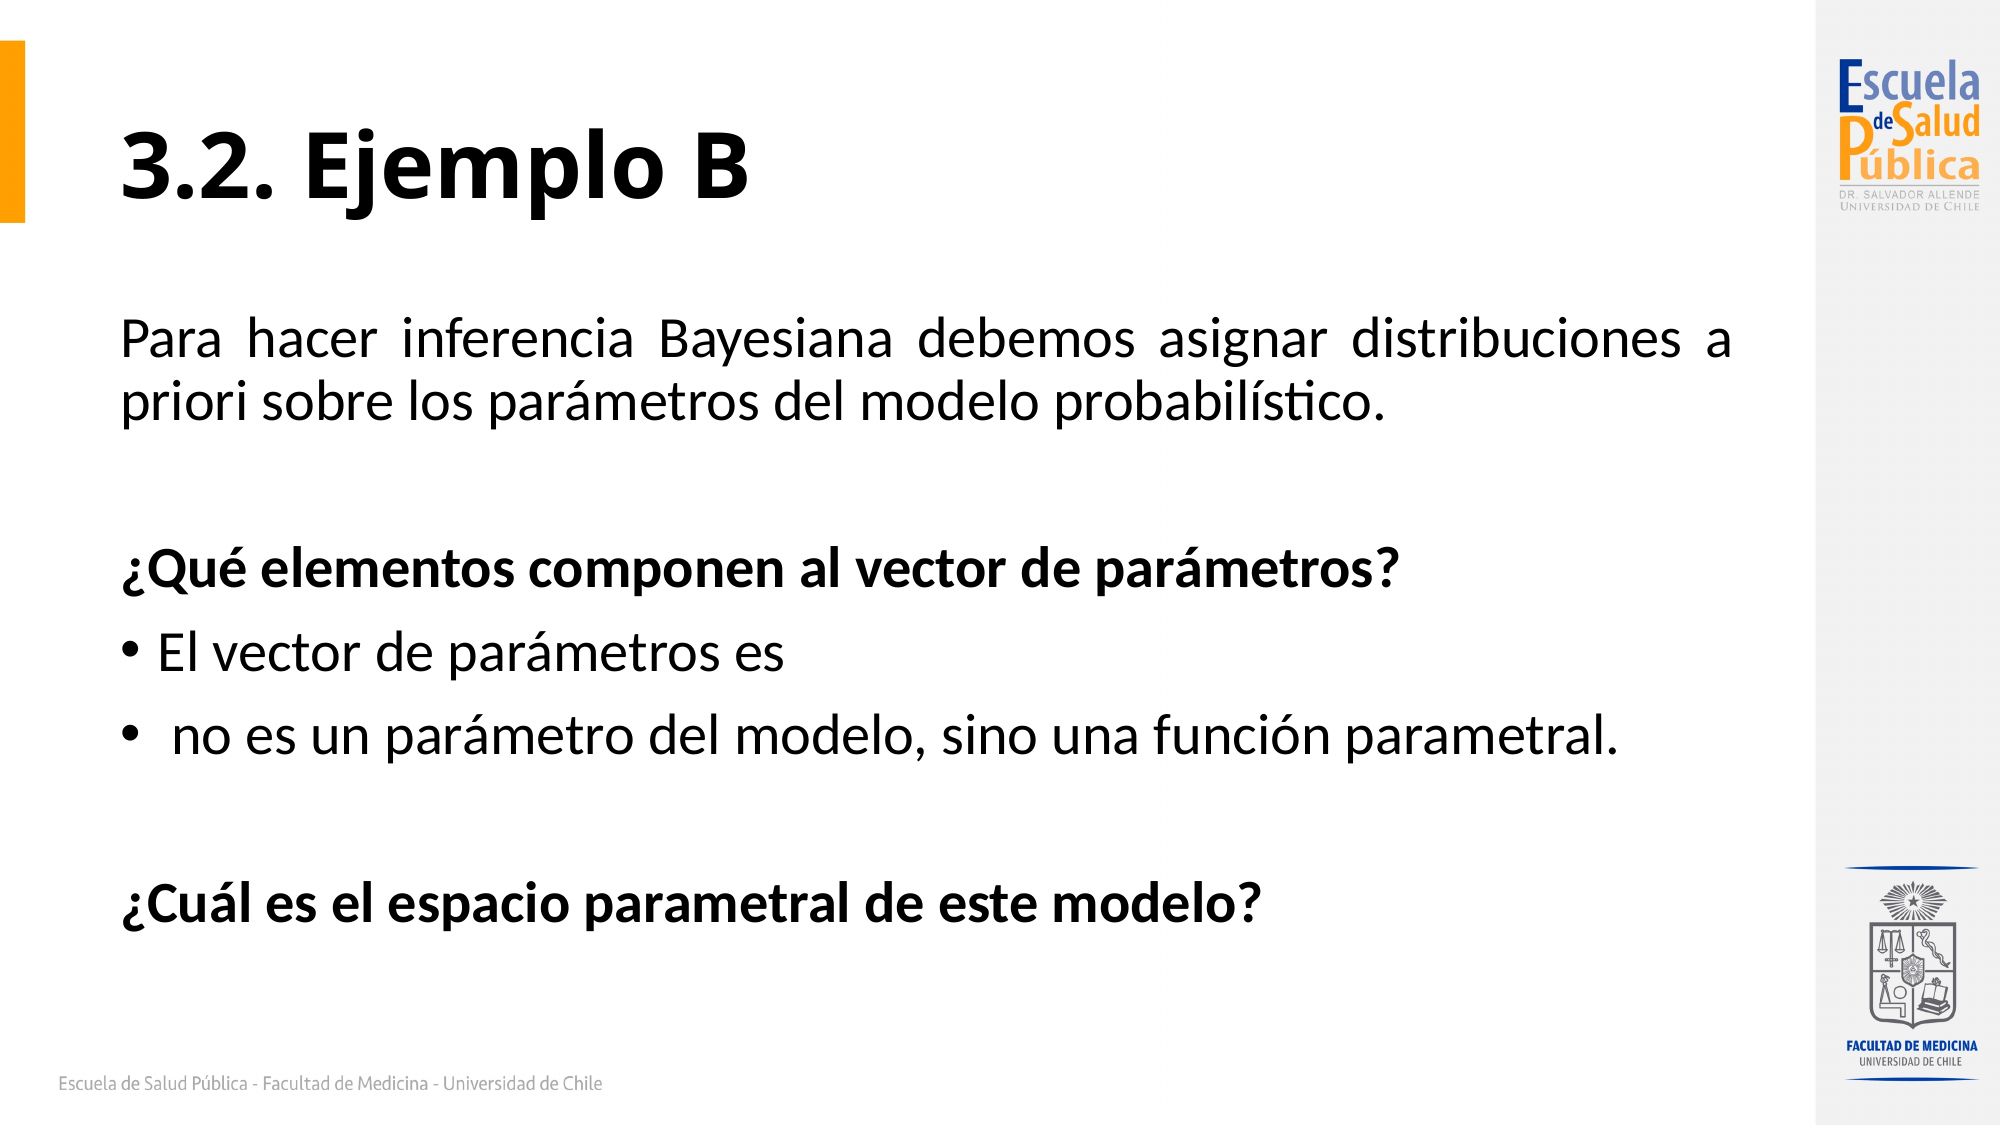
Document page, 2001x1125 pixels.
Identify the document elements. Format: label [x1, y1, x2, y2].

text_box [0, 0, 2000, 1125]
